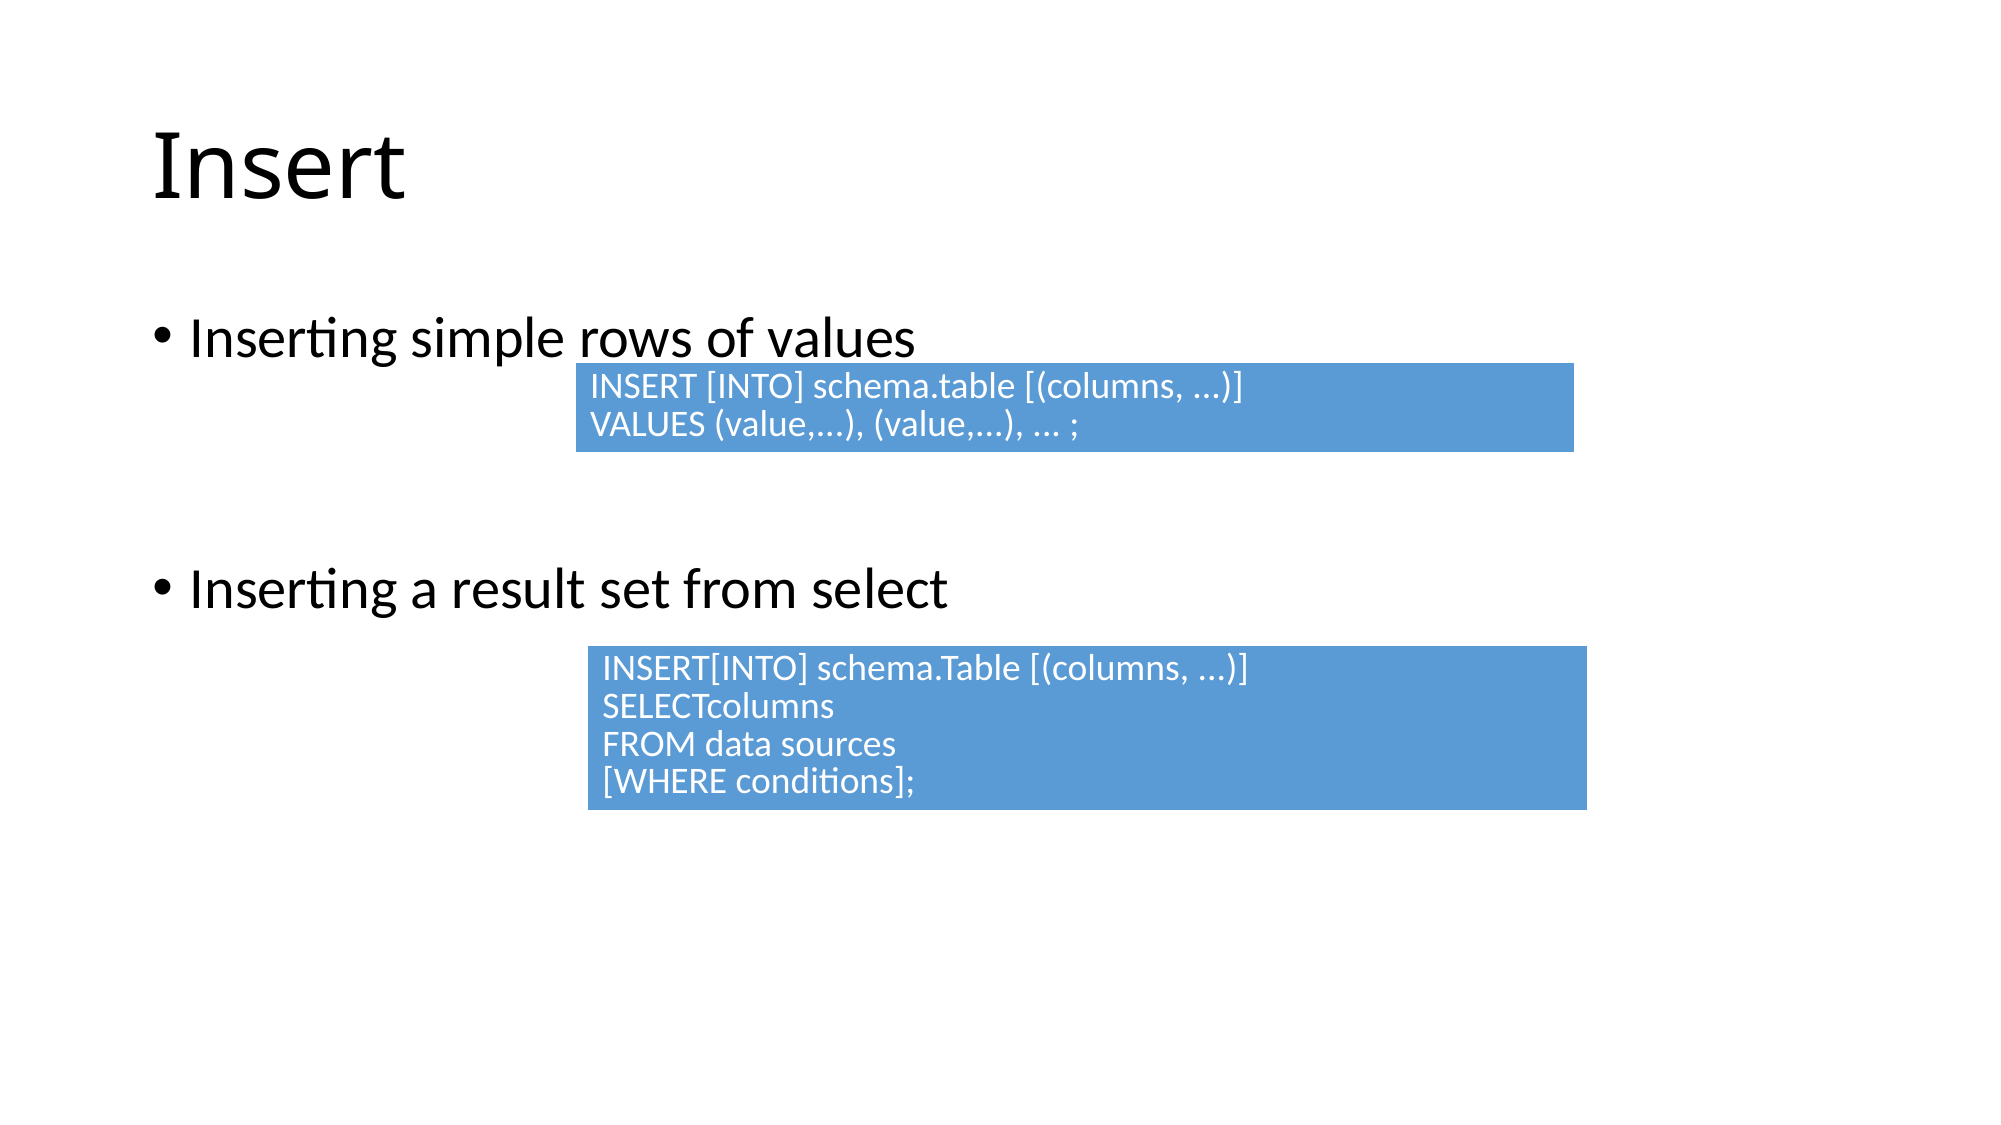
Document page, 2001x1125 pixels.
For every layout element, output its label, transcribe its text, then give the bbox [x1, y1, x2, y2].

title Insert [137, 59, 1863, 278]
list Inserting simple rows of values Inserting a result set from select [137, 299, 1863, 1014]
table_header INSERT [INTO] schema.table [(columns, ...)] VALUES (value,...), (value,...), ... ; [576, 363, 1574, 452]
table_header INSERT[INTO] schema.Table [(columns, ...)] SELECTcolumns FROM data sources [WHERE conditions]; [588, 646, 1587, 810]
